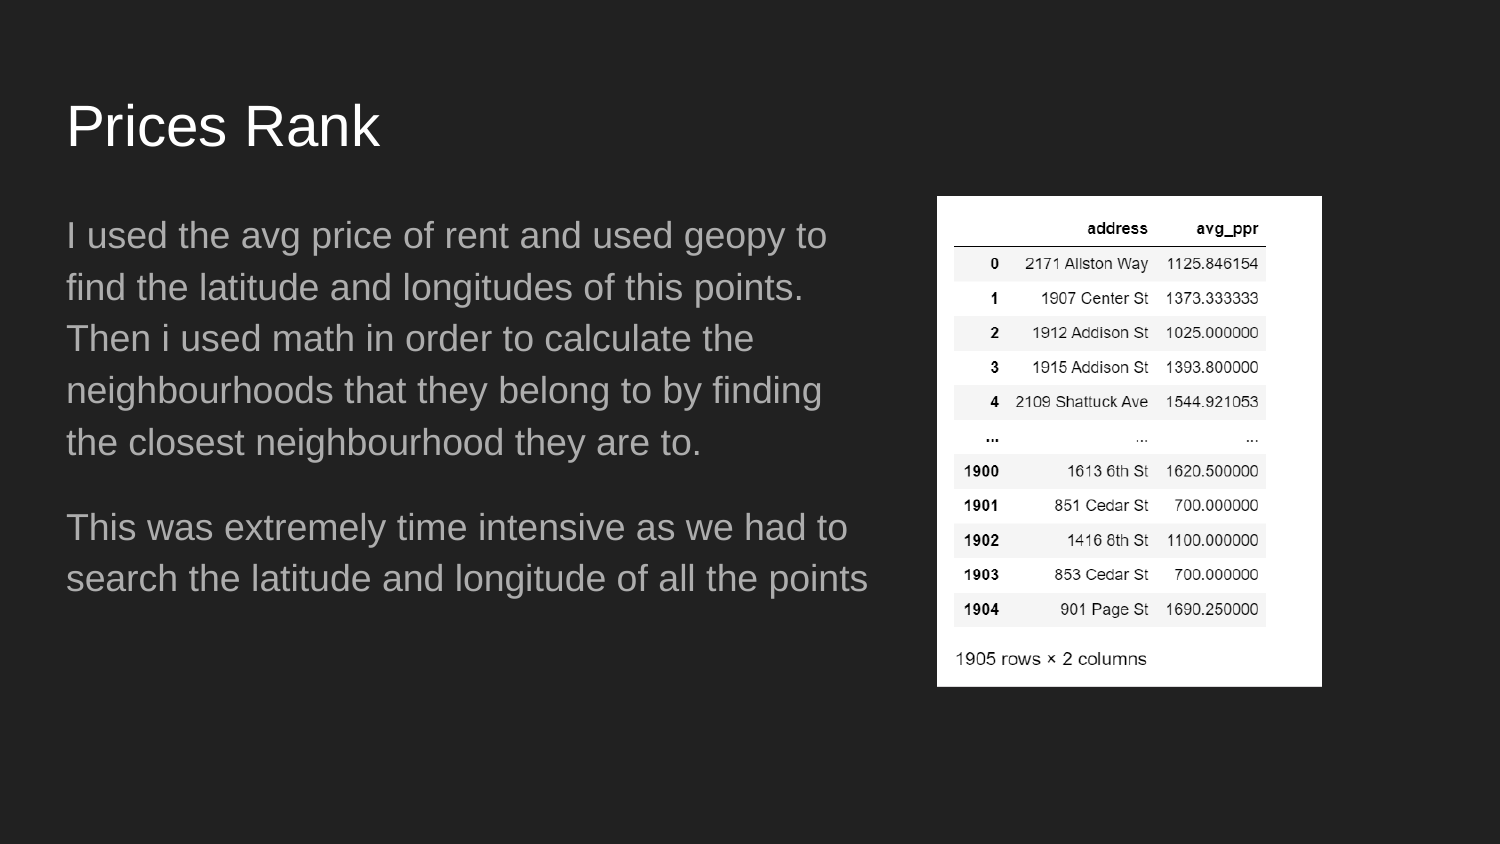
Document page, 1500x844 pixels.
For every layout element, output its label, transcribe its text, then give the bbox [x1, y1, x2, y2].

title Prices Rank [51, 72, 1449, 167]
picture [937, 195, 1322, 688]
list I used the avg price of rent and used geopy to find the latitude and longitudes of this points. Then i used math in order to calculate the neighbourhoods that they belong to by finding the closest neighbourhood they are to. This was extremely time intensive as we had to search the latitude and longitude of all the points [51, 189, 900, 750]
